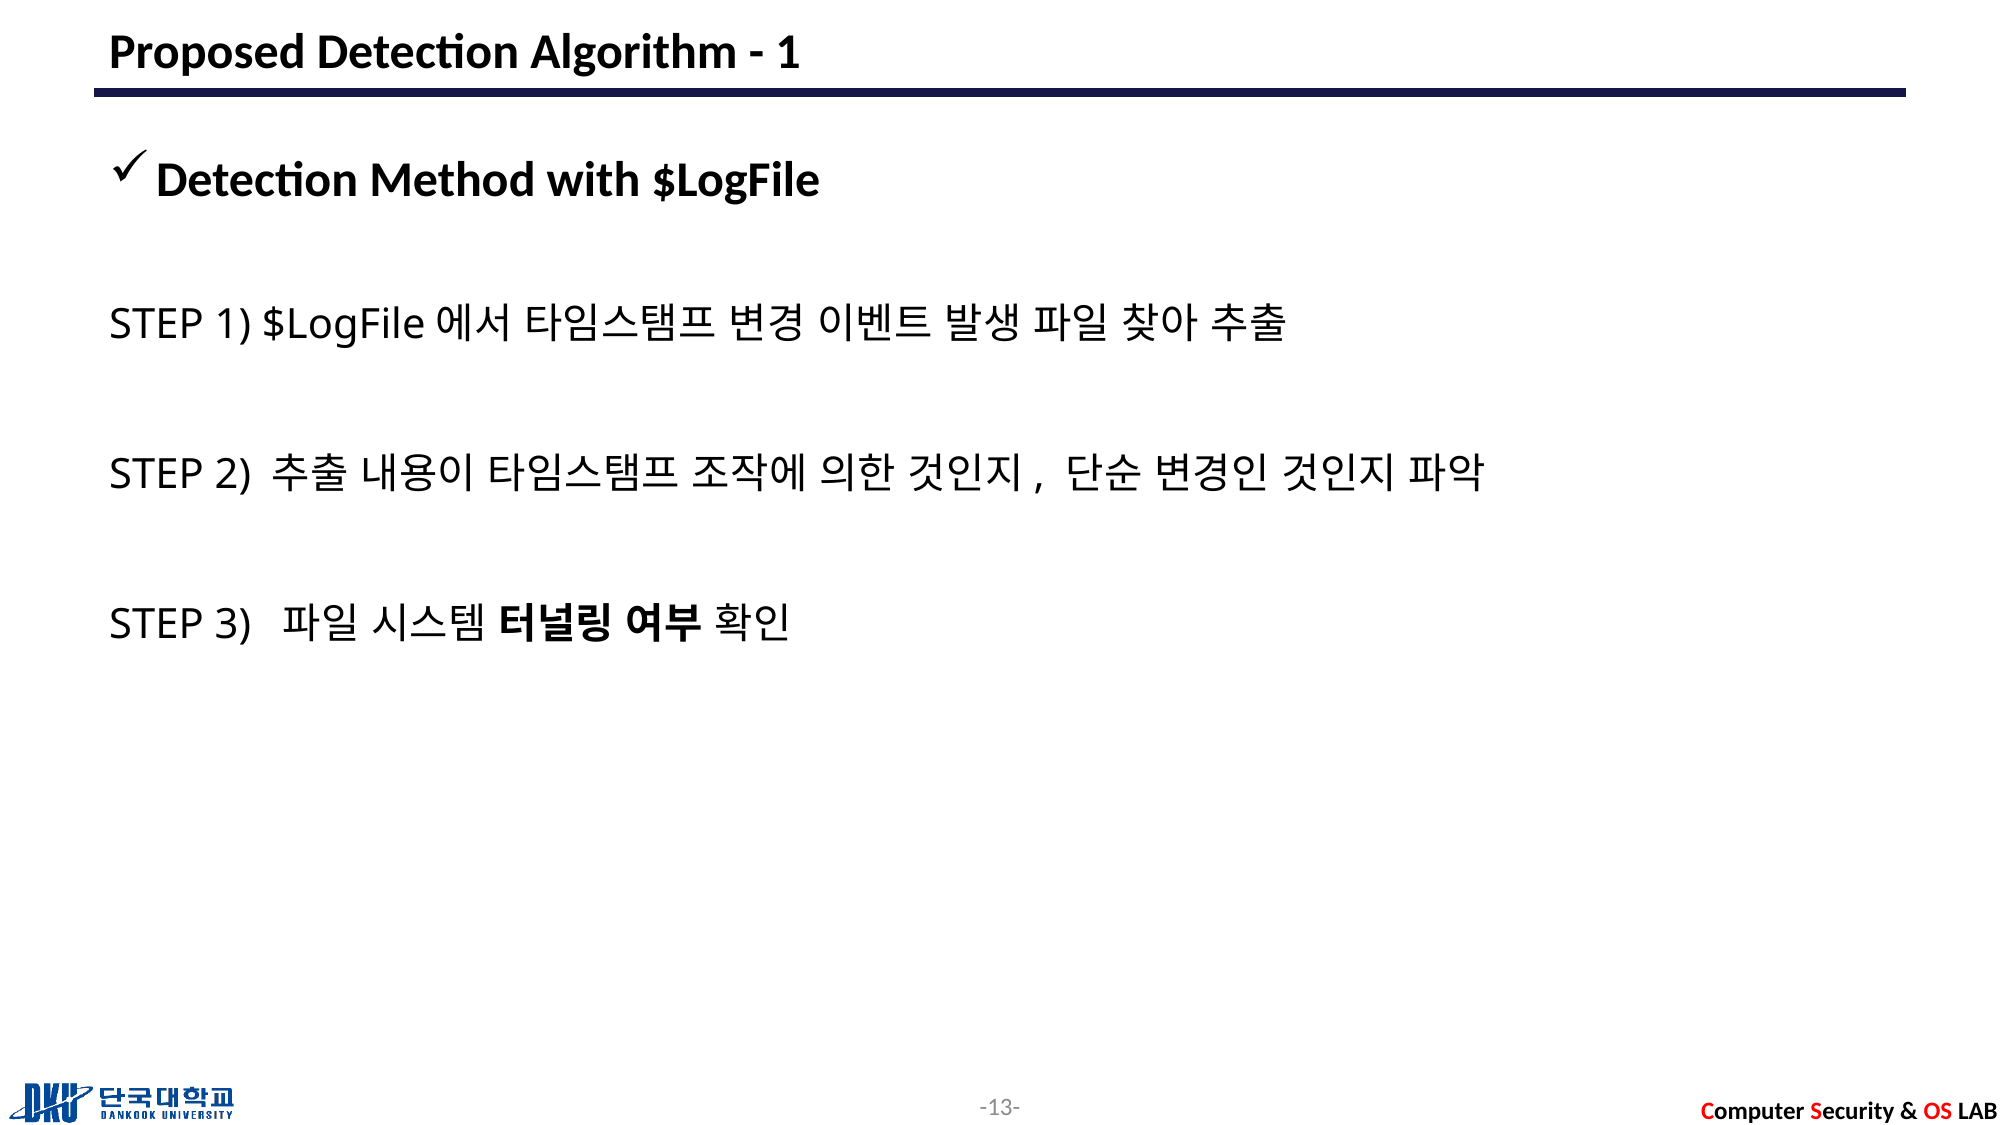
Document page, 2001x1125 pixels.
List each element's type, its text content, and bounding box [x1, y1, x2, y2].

slide_number 13 [953, 1075, 1047, 1125]
text_box Detection Method with $LogFile STEP 1) $LogFile에서 타임스탬프 변경 이벤트 발생 파일 찾아 추출 STEP 2) 추출 내용이 타임스탬프 조작에 의한 것인지, 단순 변경인 것인지 파악 STEP 3) 파일 시스템 터널링 여부 확인 [94, 139, 1906, 700]
title Proposed Detection Algorithm - 1 [94, 17, 1906, 90]
picture [2, 983, 240, 1125]
